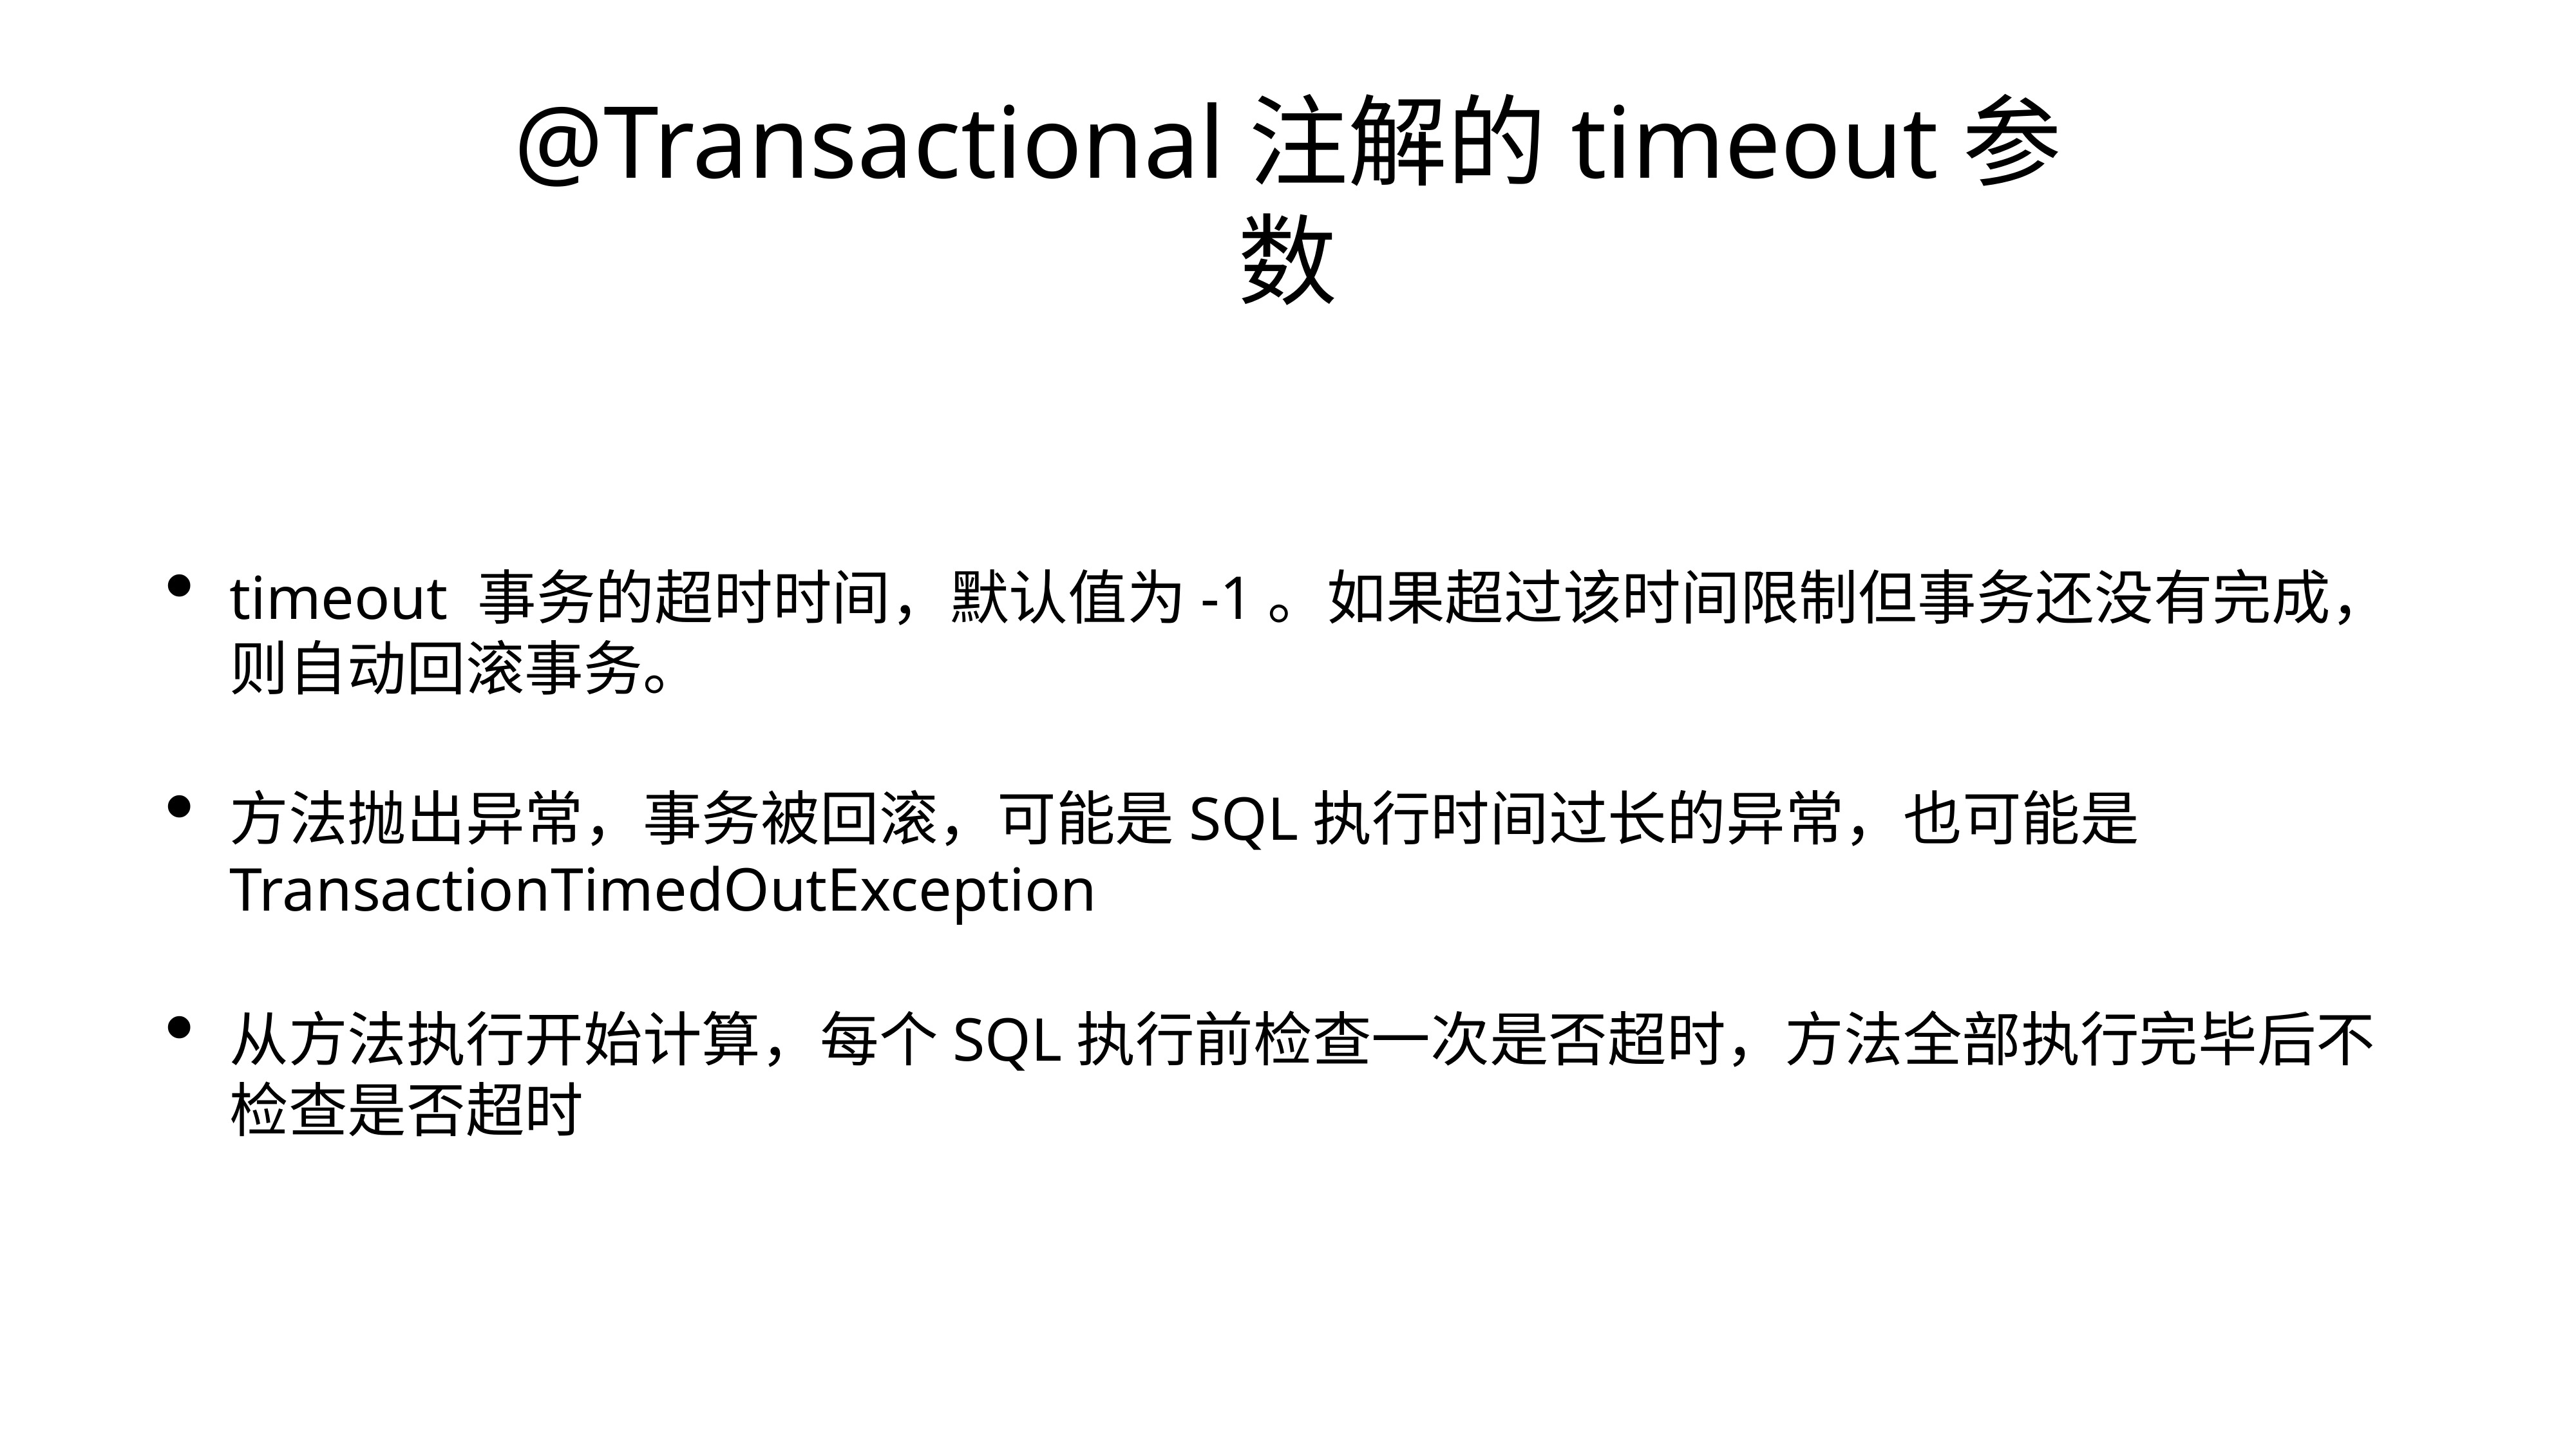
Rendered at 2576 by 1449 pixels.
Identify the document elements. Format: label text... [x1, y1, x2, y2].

list timeout 事务的超时时间，默认值为-1。如果超过该时间限制但事务还没有完成，则自动回滚事务。 方法抛出异常，事务被回滚，可能是SQL执行时间过长的异常，也可能是TransactionTimedOutException 从方法执行开始计算，每个SQL执行前检查一次是否超时，方法全部执行完毕后不检查是否超时 [157, 384, 2431, 1320]
title @Transactional注解的timeout参数 [463, 37, 2113, 359]
